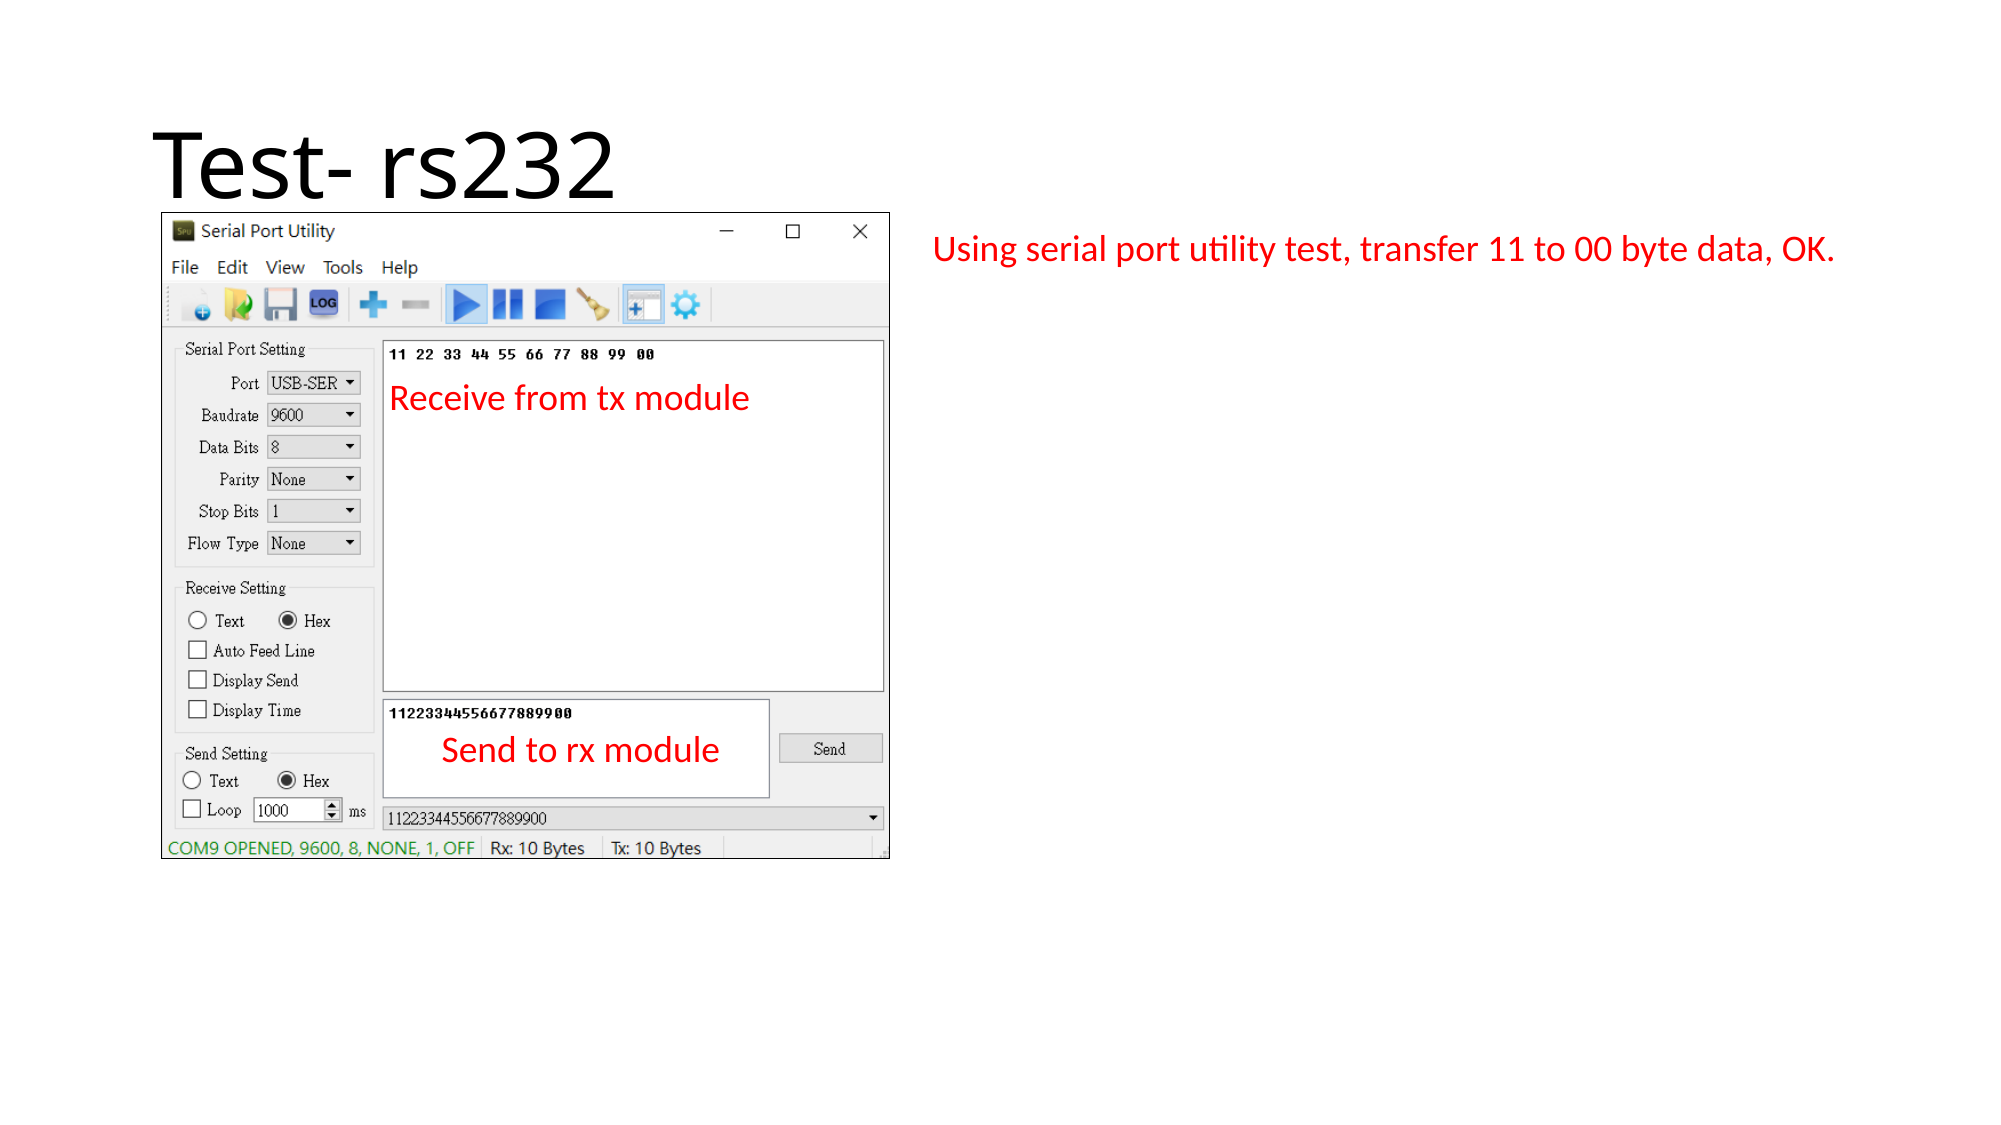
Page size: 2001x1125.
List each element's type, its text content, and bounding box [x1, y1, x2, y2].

picture [161, 212, 890, 859]
text_box Using serial port utility test, transfer 11 to 00 byte data, OK. [918, 216, 1863, 277]
title Test- rs232 [137, 59, 1863, 278]
